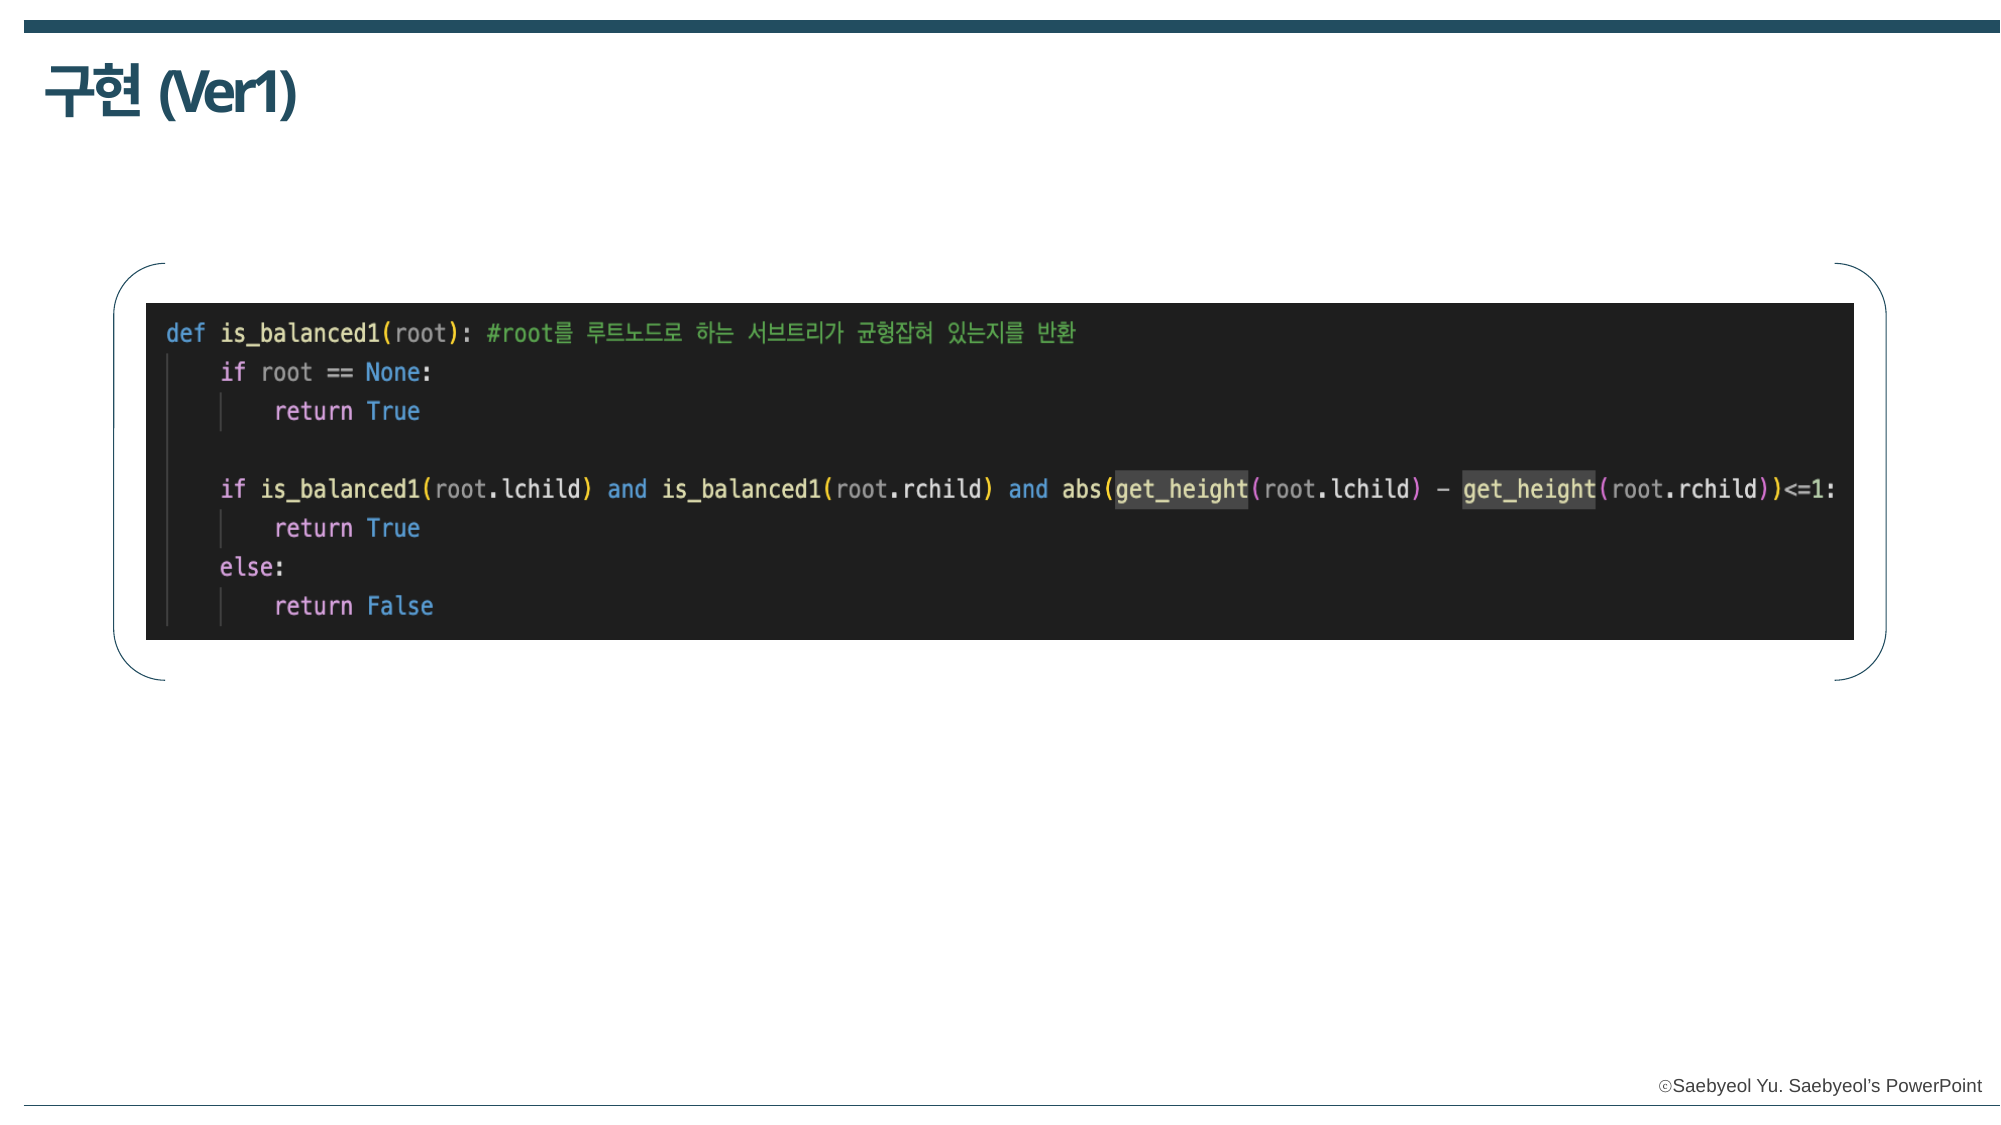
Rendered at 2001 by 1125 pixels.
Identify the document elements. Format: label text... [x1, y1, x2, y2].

text_box [113, 262, 1887, 681]
picture [146, 303, 1854, 640]
text_box 구현(Ver1) [28, 46, 1302, 132]
